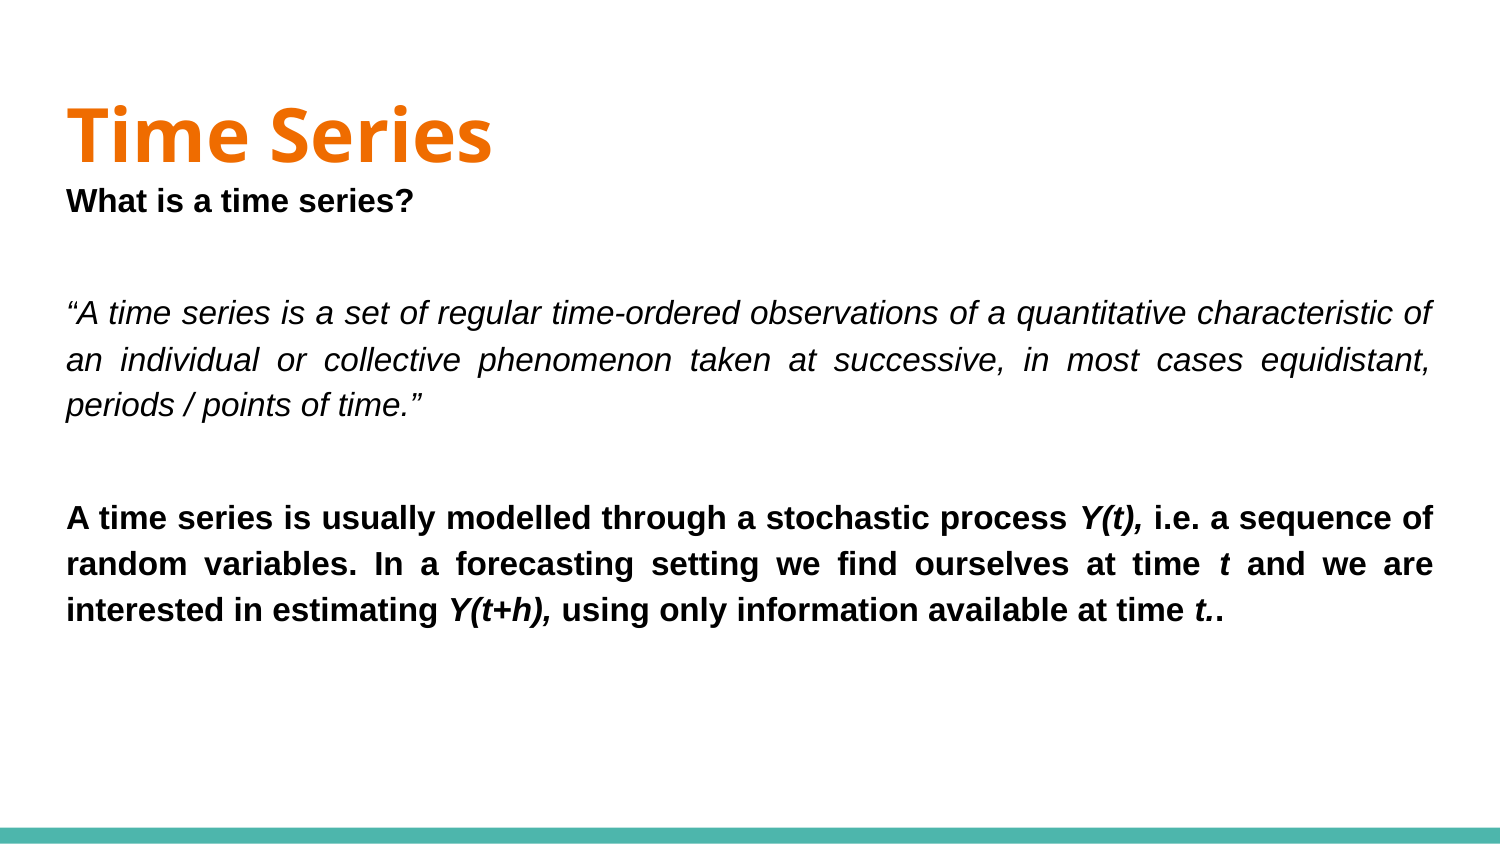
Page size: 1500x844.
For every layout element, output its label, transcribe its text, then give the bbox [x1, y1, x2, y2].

list What is a time series? “A time series is a set of regular time-ordered observations of a quantitative characteristic of an individual or collective phenomenon taken at successive, in most cases equidistant, periods / points of time.” A time series is usually modelled through a stochastic process Y(t), i.e. a sequence of random variables. In a forecasting setting we find ourselves at time t and we are interested in estimating Y(t+h), using only information available at time t.. [51, 158, 1449, 704]
title Time Series [51, 72, 1449, 158]
